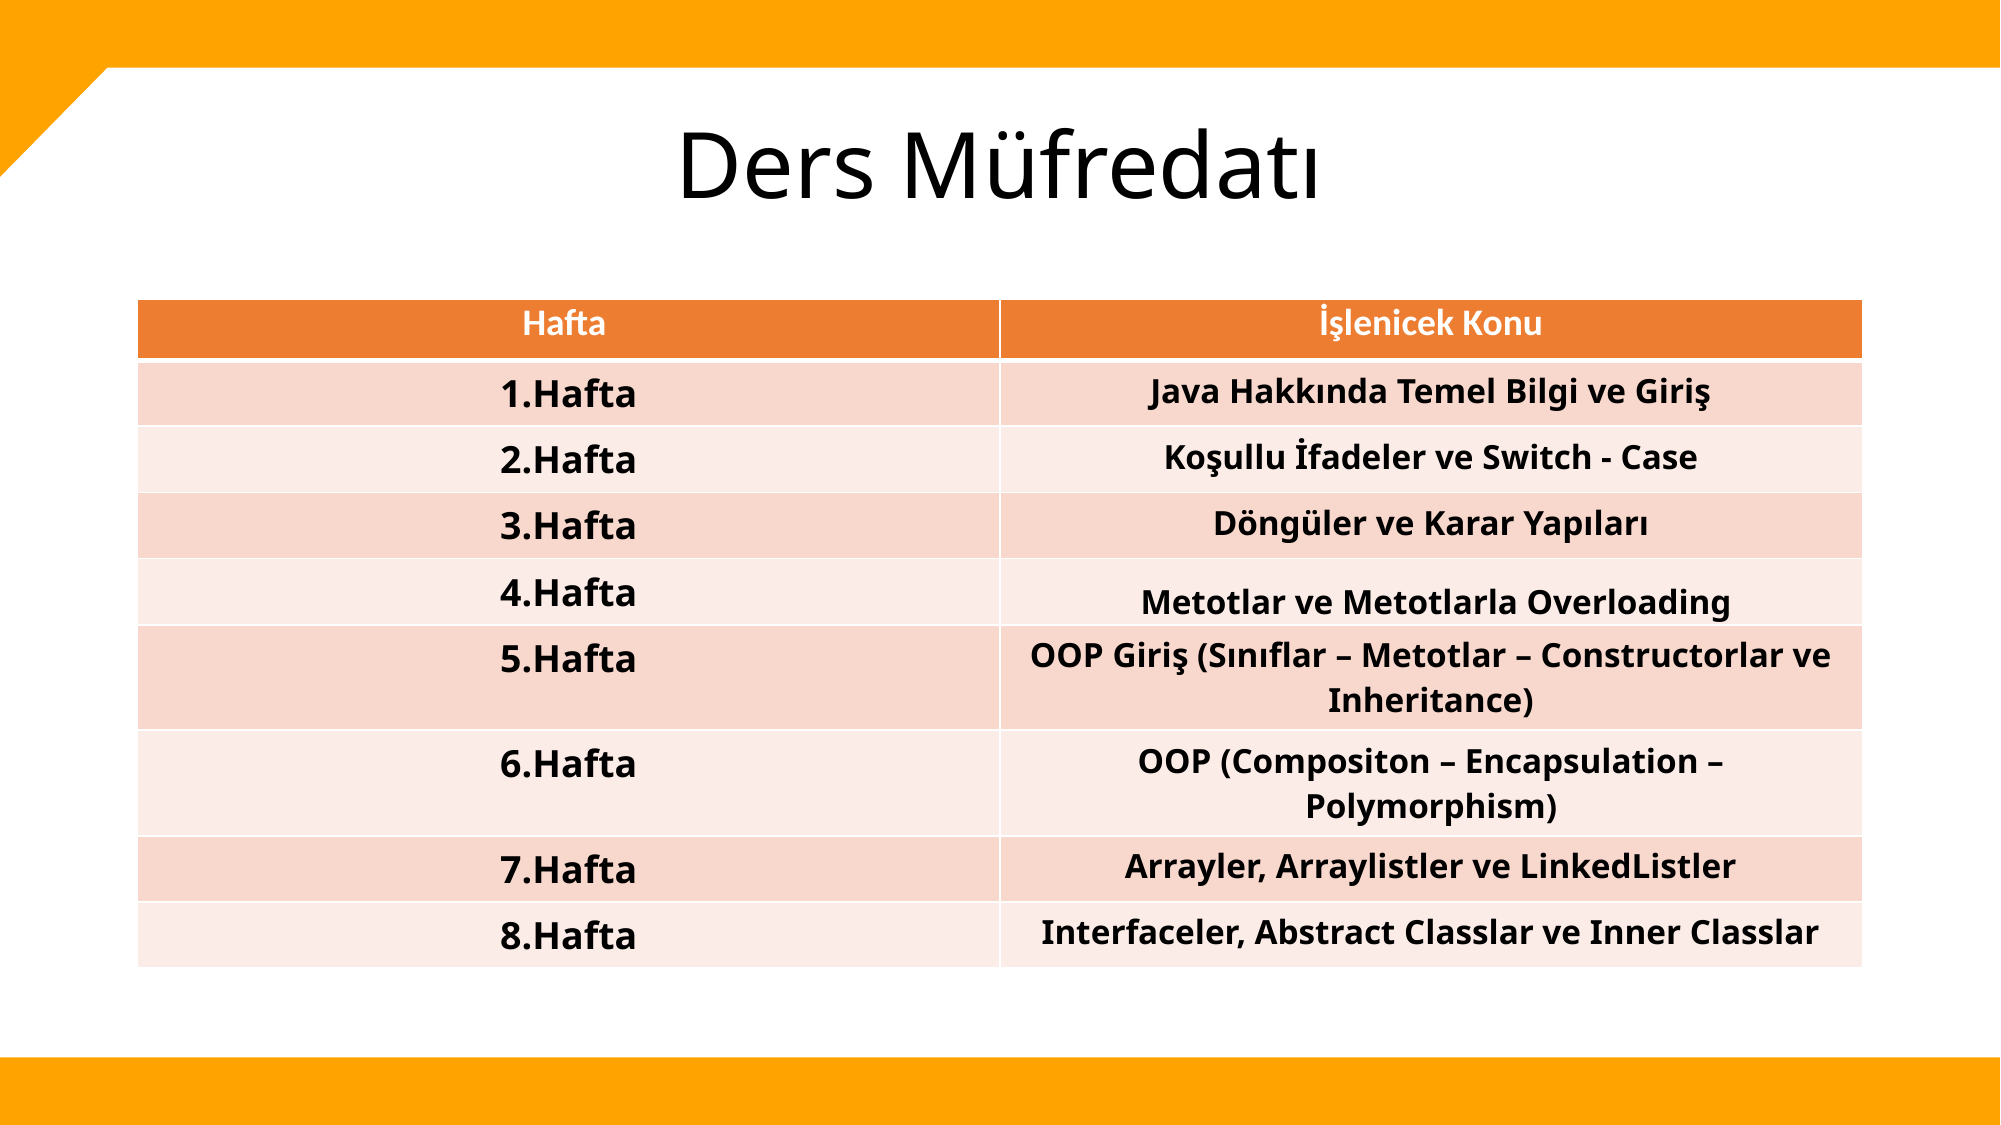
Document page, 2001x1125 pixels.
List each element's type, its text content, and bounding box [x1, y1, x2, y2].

table_cell 7.Hafta [138, 837, 999, 901]
table_cell Koşullu İfadeler ve Switch - Case [1001, 427, 1862, 492]
table_cell 5.Hafta [138, 626, 999, 729]
table_cell 1.Hafta [138, 363, 999, 425]
table_cell Interfaceler, Abstract Classlar ve Inner Classlar [1001, 903, 1862, 967]
table_cell 2.Hafta [138, 427, 999, 492]
table_cell Metotlar ve Metotlarla Overloading [1001, 559, 1862, 624]
table_cell OOP Giriş (Sınıflar – Metotlar – Constructorlar ve Inheritance) [1001, 626, 1862, 729]
table_cell 6.Hafta [138, 731, 999, 835]
table_cell 3.Hafta [138, 493, 999, 558]
table_header Hafta [138, 300, 999, 358]
table_cell Arrayler, Arraylistler ve LinkedListler [1001, 837, 1862, 901]
text_box [0, 1056, 2000, 1125]
text_box [109, 0, 2000, 69]
text_box [0, 0, 176, 179]
table_header İşlenicek Konu [1001, 300, 1862, 358]
table_cell OOP (Compositon – Encapsulation – Polymorphism) [1001, 731, 1862, 835]
table_cell 4.Hafta [138, 559, 999, 624]
title Ders Müfredatı [137, 69, 1863, 278]
table_cell 8.Hafta [138, 903, 999, 967]
table_cell Java Hakkında Temel Bilgi ve Giriş [1001, 363, 1862, 425]
table_cell Döngüler ve Karar Yapıları [1001, 493, 1862, 558]
